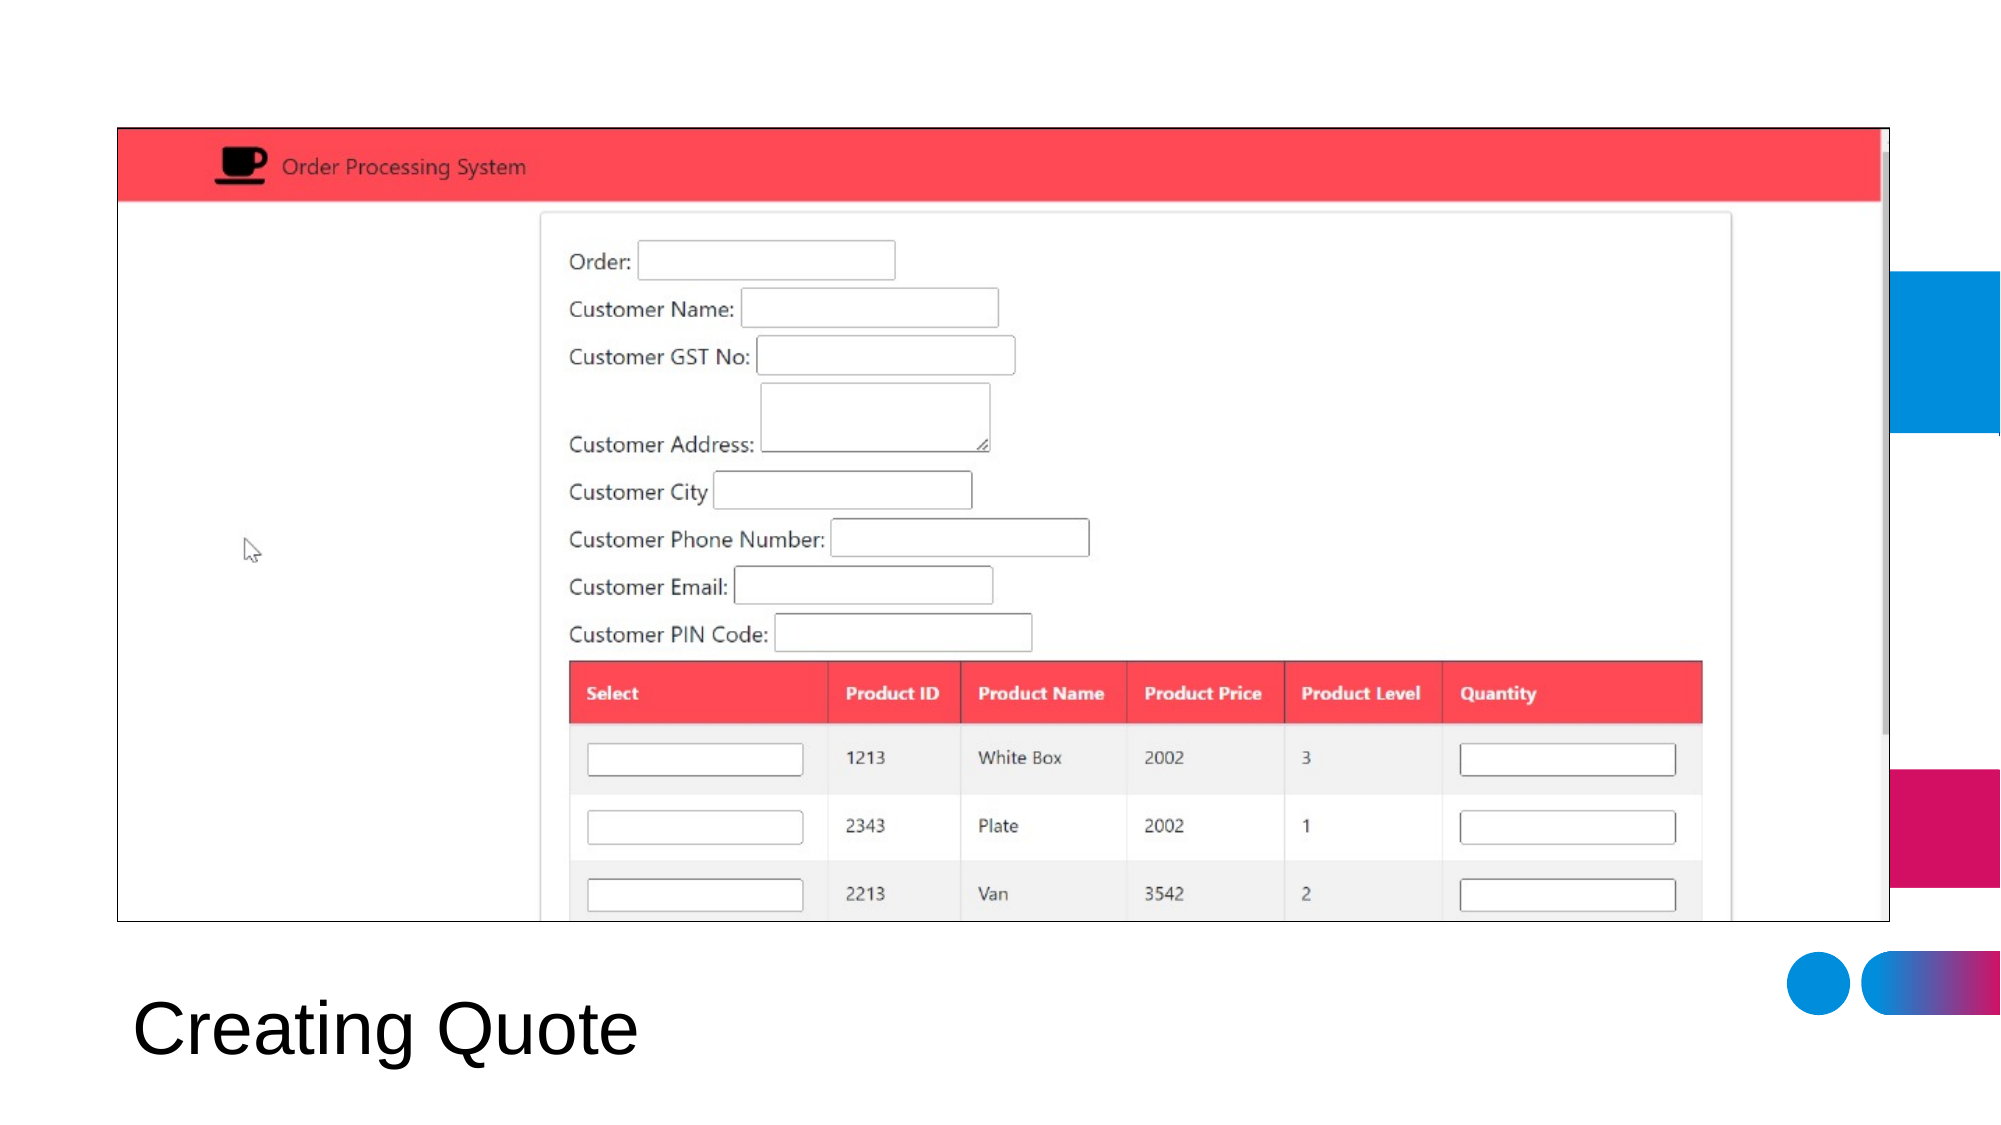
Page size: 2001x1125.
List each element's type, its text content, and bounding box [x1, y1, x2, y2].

picture [117, 127, 1890, 923]
text_box Creating Quote [117, 972, 908, 1078]
